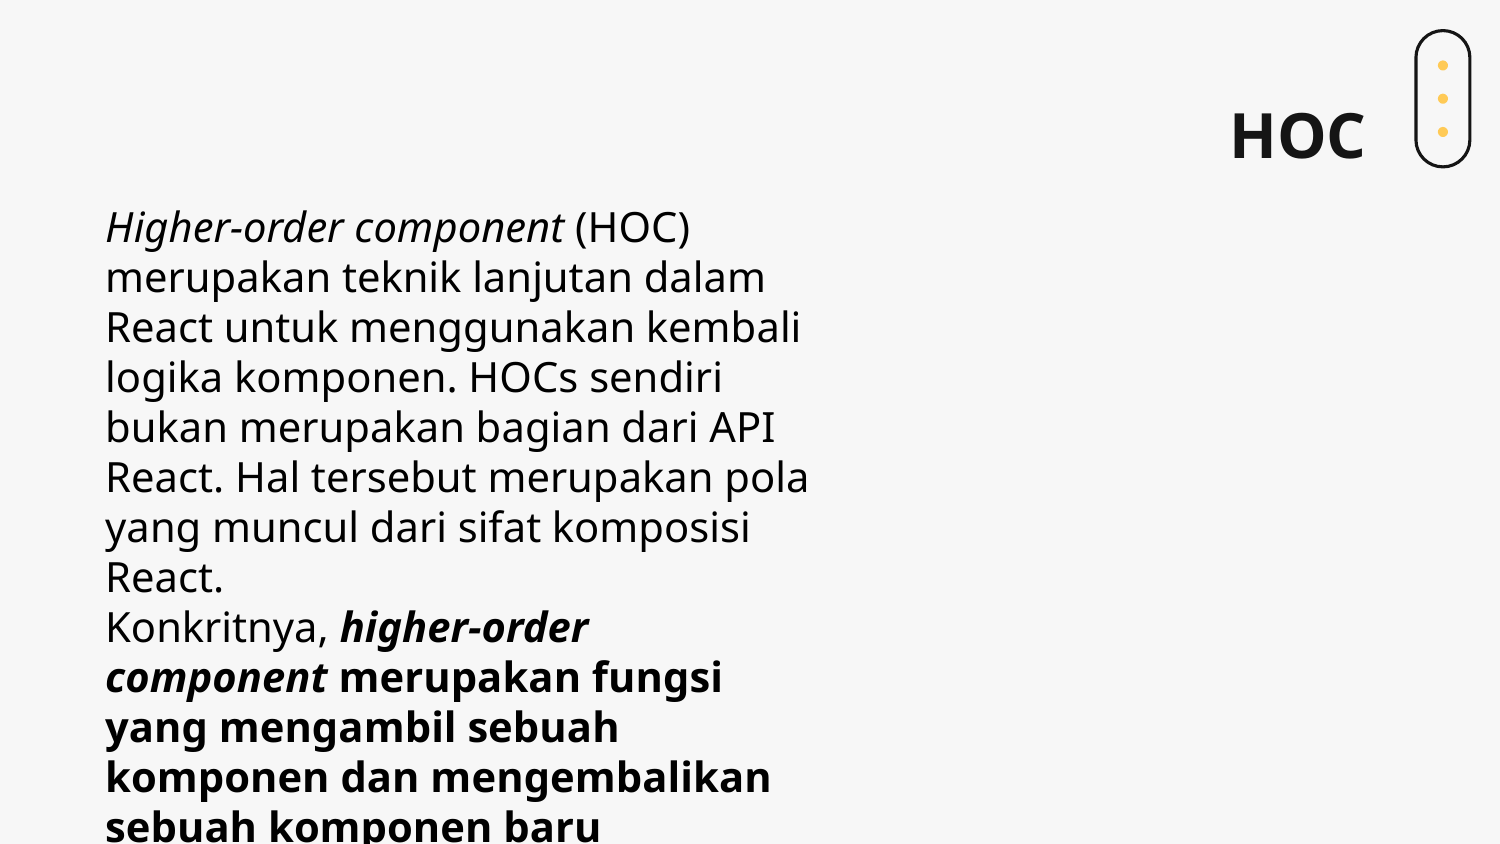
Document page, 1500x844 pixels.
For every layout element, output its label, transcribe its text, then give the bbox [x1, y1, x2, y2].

text_box Higher-order component (HOC) merupakan teknik lanjutan dalam React untuk menggunakan kembali logika komponen. HOCs sendiri bukan merupakan bagian dari API React. Hal tersebut merupakan pola yang muncul dari sifat komposisi React. Konkritnya, higher-order component merupakan fungsi yang mengambil sebuah komponen dan mengembalikan sebuah komponen baru [90, 192, 841, 844]
text_box HOC [118, 69, 1382, 164]
